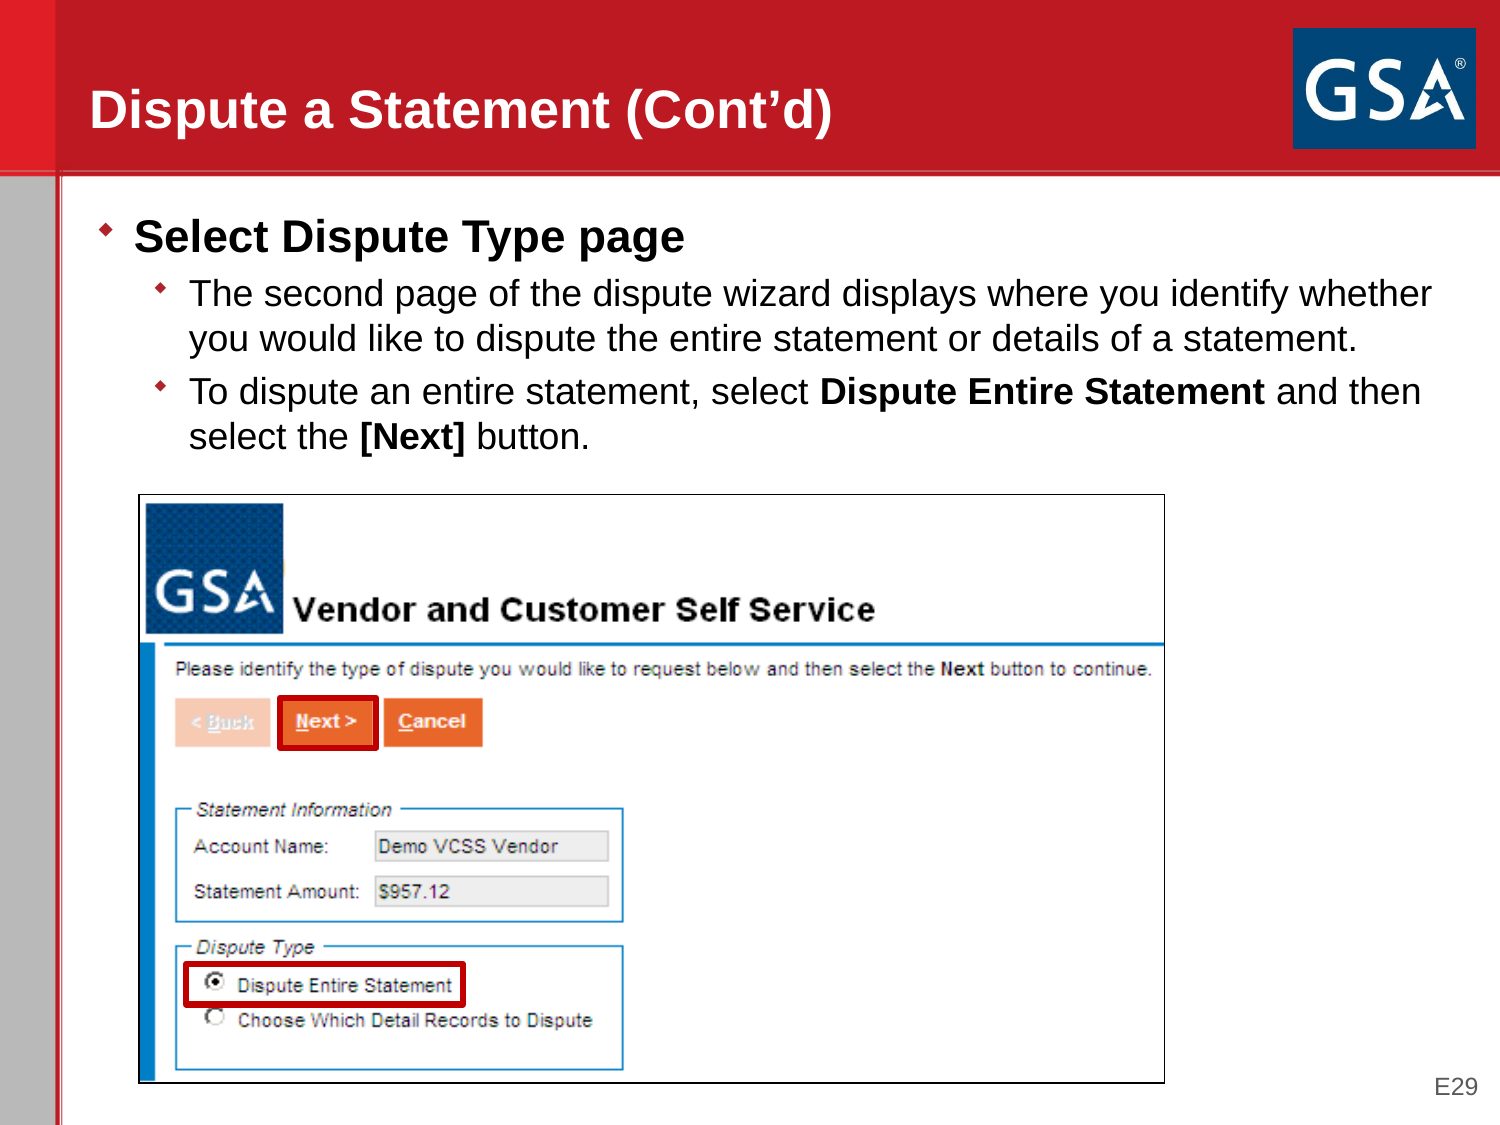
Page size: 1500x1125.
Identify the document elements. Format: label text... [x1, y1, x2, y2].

text_box E29 [1419, 1063, 1500, 1109]
picture [139, 495, 1164, 1083]
title Dispute a Statement (Cont’d) [74, 54, 1440, 148]
picture [0, 0, 1500, 1125]
list Select Dispute Type page The second page of the dispute wizard displays where you identify whether you would like to dispute the entire statement or details of a statement. To dispute an entire statement, select Dispute Entire Statement and then select the [Next] button. [80, 199, 1476, 393]
